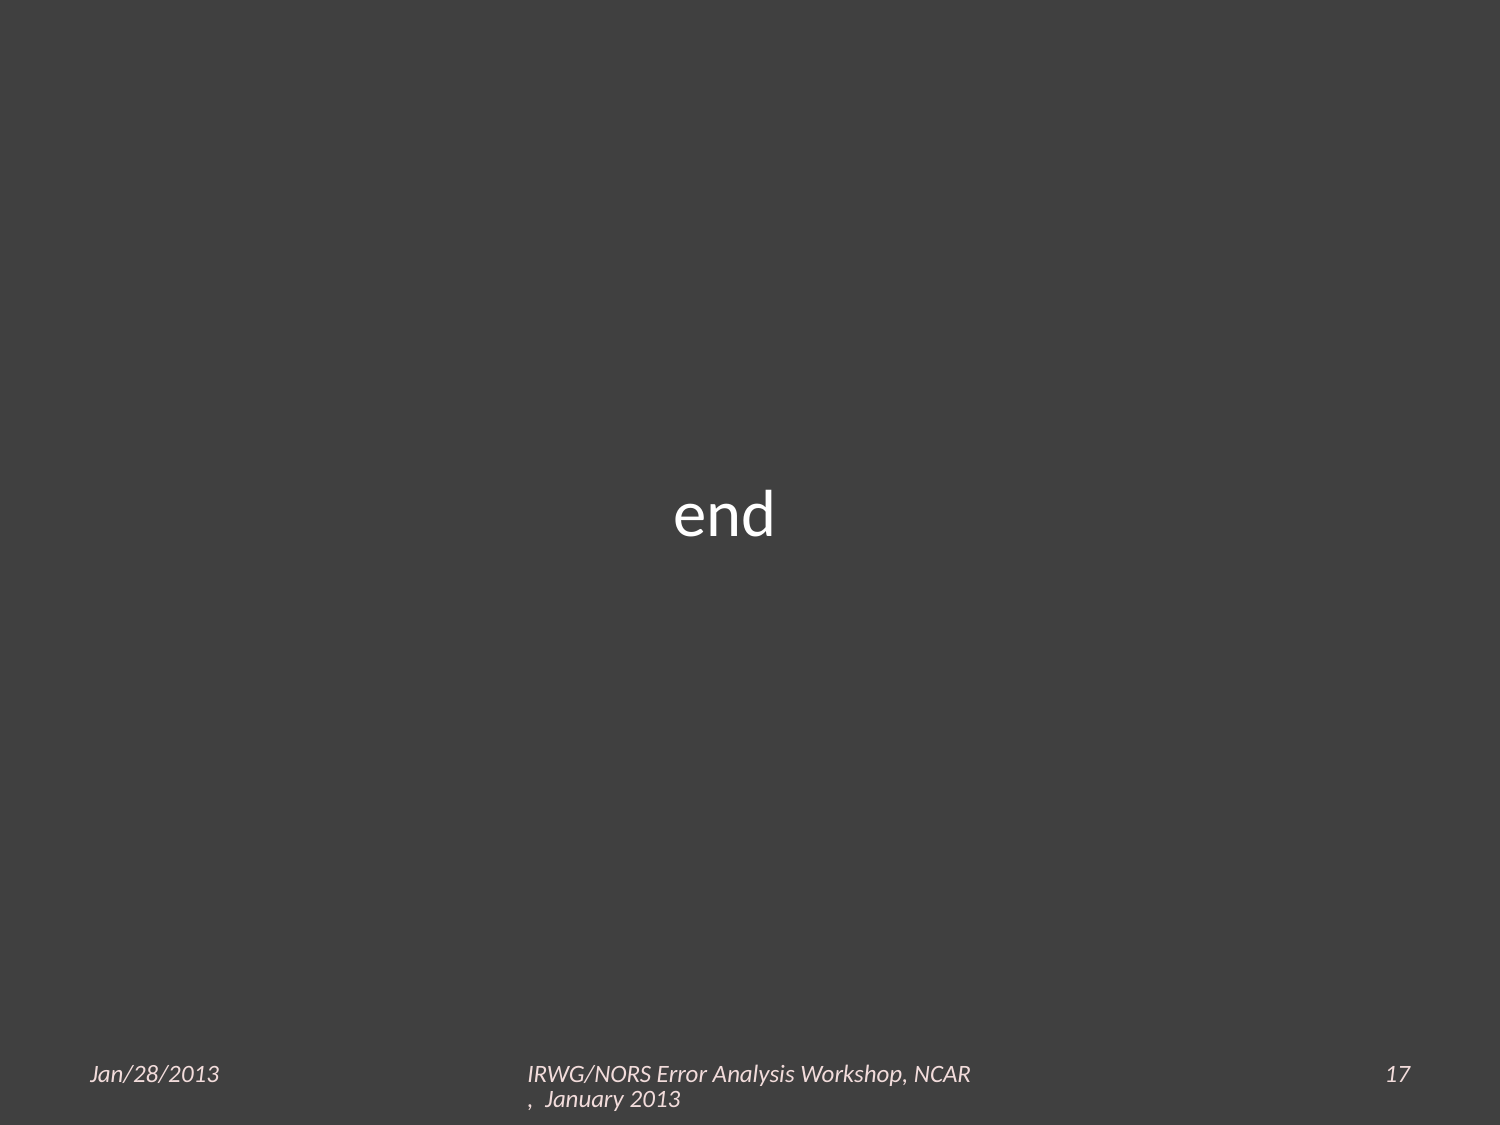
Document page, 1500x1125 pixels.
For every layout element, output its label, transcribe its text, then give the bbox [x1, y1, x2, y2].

list end [50, 462, 1400, 725]
slide_number Jan/28/2013 [75, 1042, 425, 1103]
slide_number 17 [1074, 1042, 1425, 1103]
footer IRWG/NORS Error Analysis Workshop, NCAR, January 2013 [512, 1042, 988, 1103]
